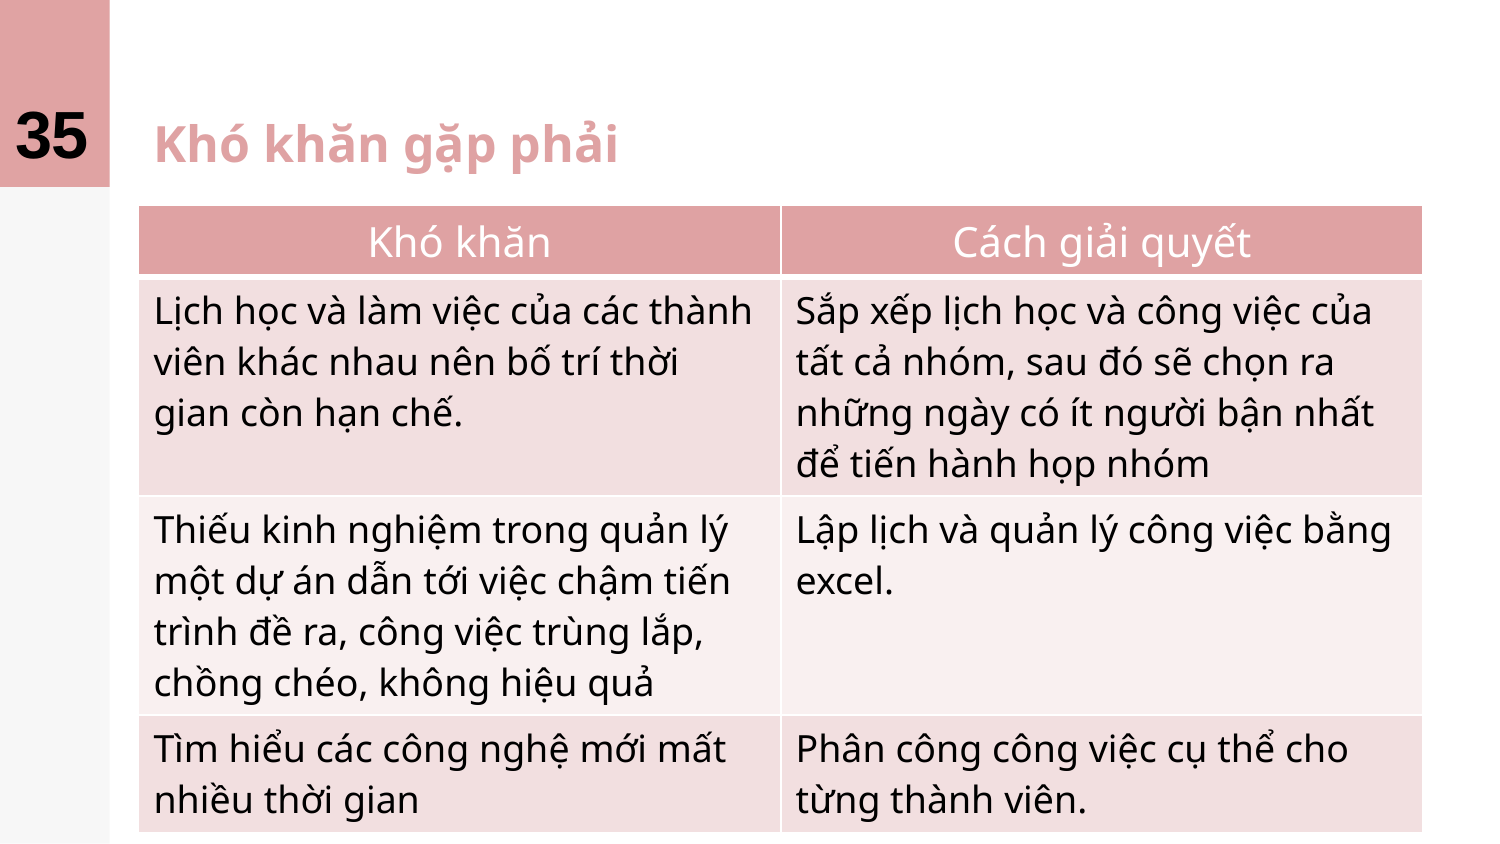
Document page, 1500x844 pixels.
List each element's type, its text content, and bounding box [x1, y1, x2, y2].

table_cell Phân công công việc cụ thể cho từng thành viên. [782, 716, 1422, 832]
table_header Cách giải quyết [782, 206, 1422, 274]
title Khó khăn gặp phải [138, 0, 722, 188]
table_cell Lập lịch và quản lý công việc bằng excel. [782, 497, 1422, 714]
table_cell Lịch học và làm việc của các thành viên khác nhau nên bố trí thời gian còn hạn chế. [139, 280, 780, 495]
table_cell Tìm hiểu các công nghệ mới mất nhiều thời gian [139, 716, 780, 832]
table_header Khó khăn [139, 206, 780, 274]
table_cell Sắp xếp lịch học và công việc của tất cả nhóm, sau đó sẽ chọn ra những ngày có ít người bận nhất để tiến hành họp nhóm [782, 280, 1422, 495]
table_cell Thiếu kinh nghiệm trong quản lý một dự án dẫn tới việc chậm tiến trình đề ra, công việc trùng lắp, chồng chéo, không hiệu quả [139, 497, 780, 714]
slide_number 35 [0, 0, 110, 187]
